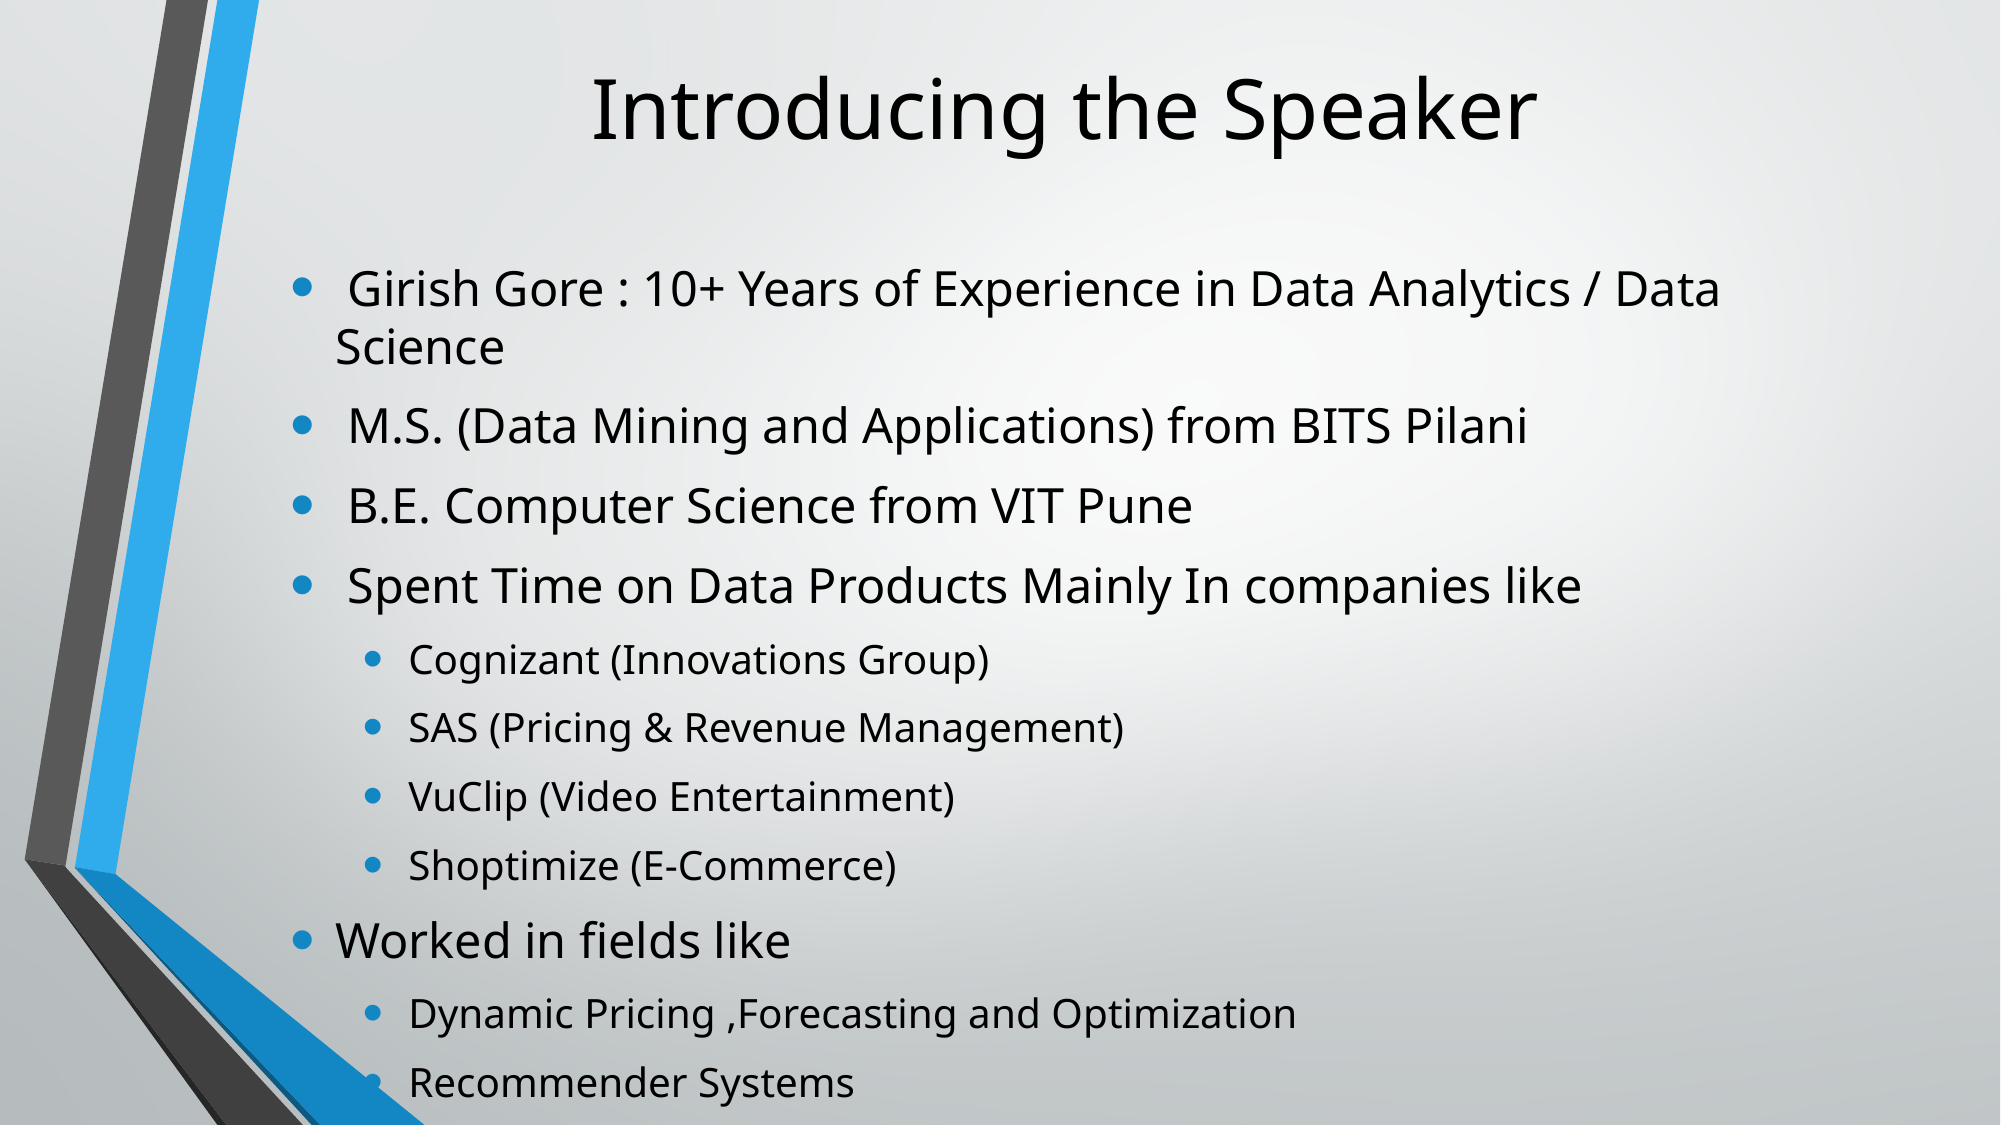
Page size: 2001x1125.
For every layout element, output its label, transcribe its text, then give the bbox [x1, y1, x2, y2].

list Girish Gore : 10+ Years of Experience in Data Analytics / Data Science M.S. (Data Mining and Applications) from BITS Pilani B.E. Computer Science from VIT Pune Spent Time on Data Products Mainly In companies like Cognizant (Innovations Group) SAS (Pricing & Revenue Management) VuClip (Video Entertainment) Shoptimize (E-Commerce) Worked in fields like Dynamic Pricing ,Forecasting and Optimization Recommender Systems Business Metric Generation [275, 249, 1919, 1125]
title Introducing the Speaker [243, 0, 1887, 213]
